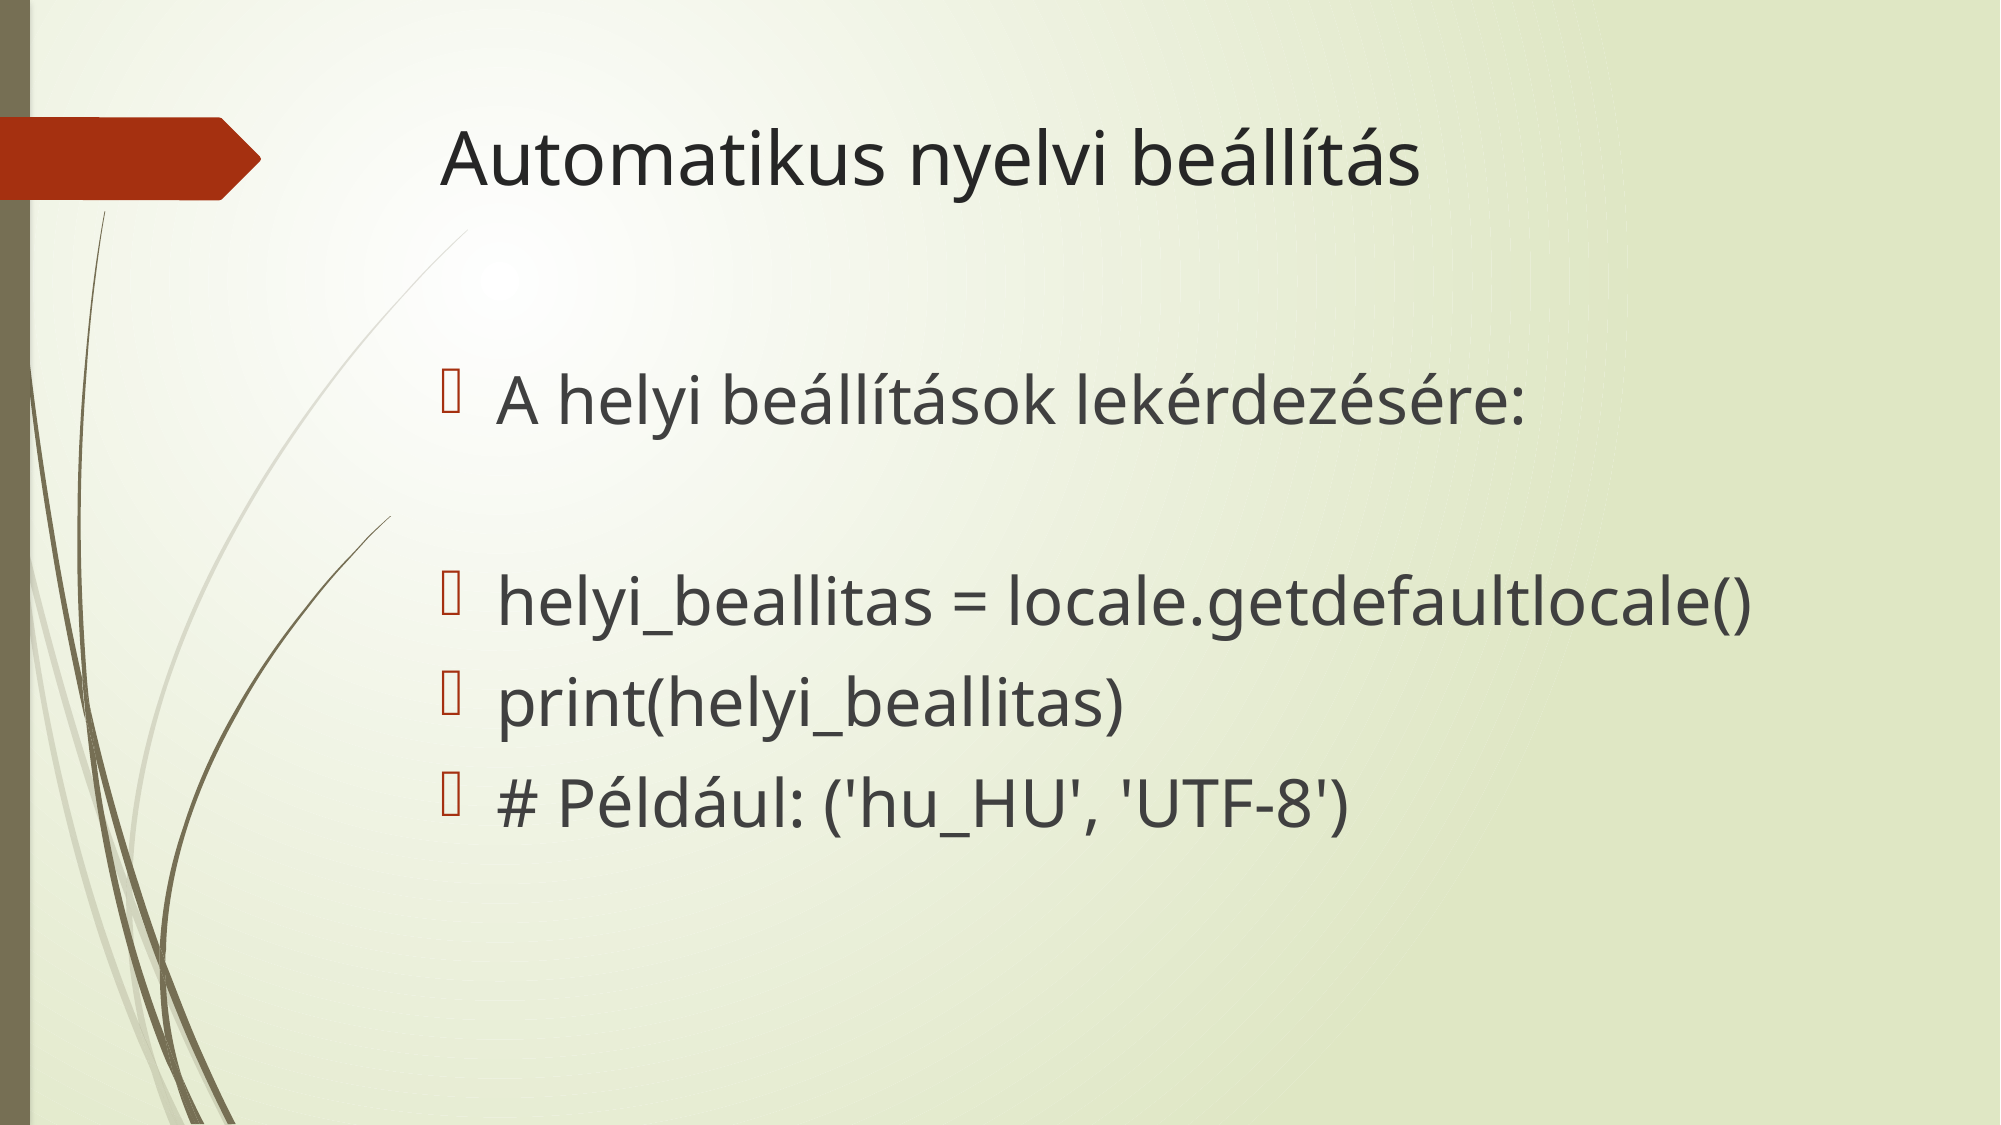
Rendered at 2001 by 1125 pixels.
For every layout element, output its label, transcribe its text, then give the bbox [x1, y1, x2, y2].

list A helyi beállítások lekérdezésére: helyi_beallitas = locale.getdefaultlocale() print(helyi_beallitas) # Például: ('hu_HU', 'UTF-8') [424, 350, 1888, 970]
title Automatikus nyelvi beállítás [425, 102, 1888, 313]
